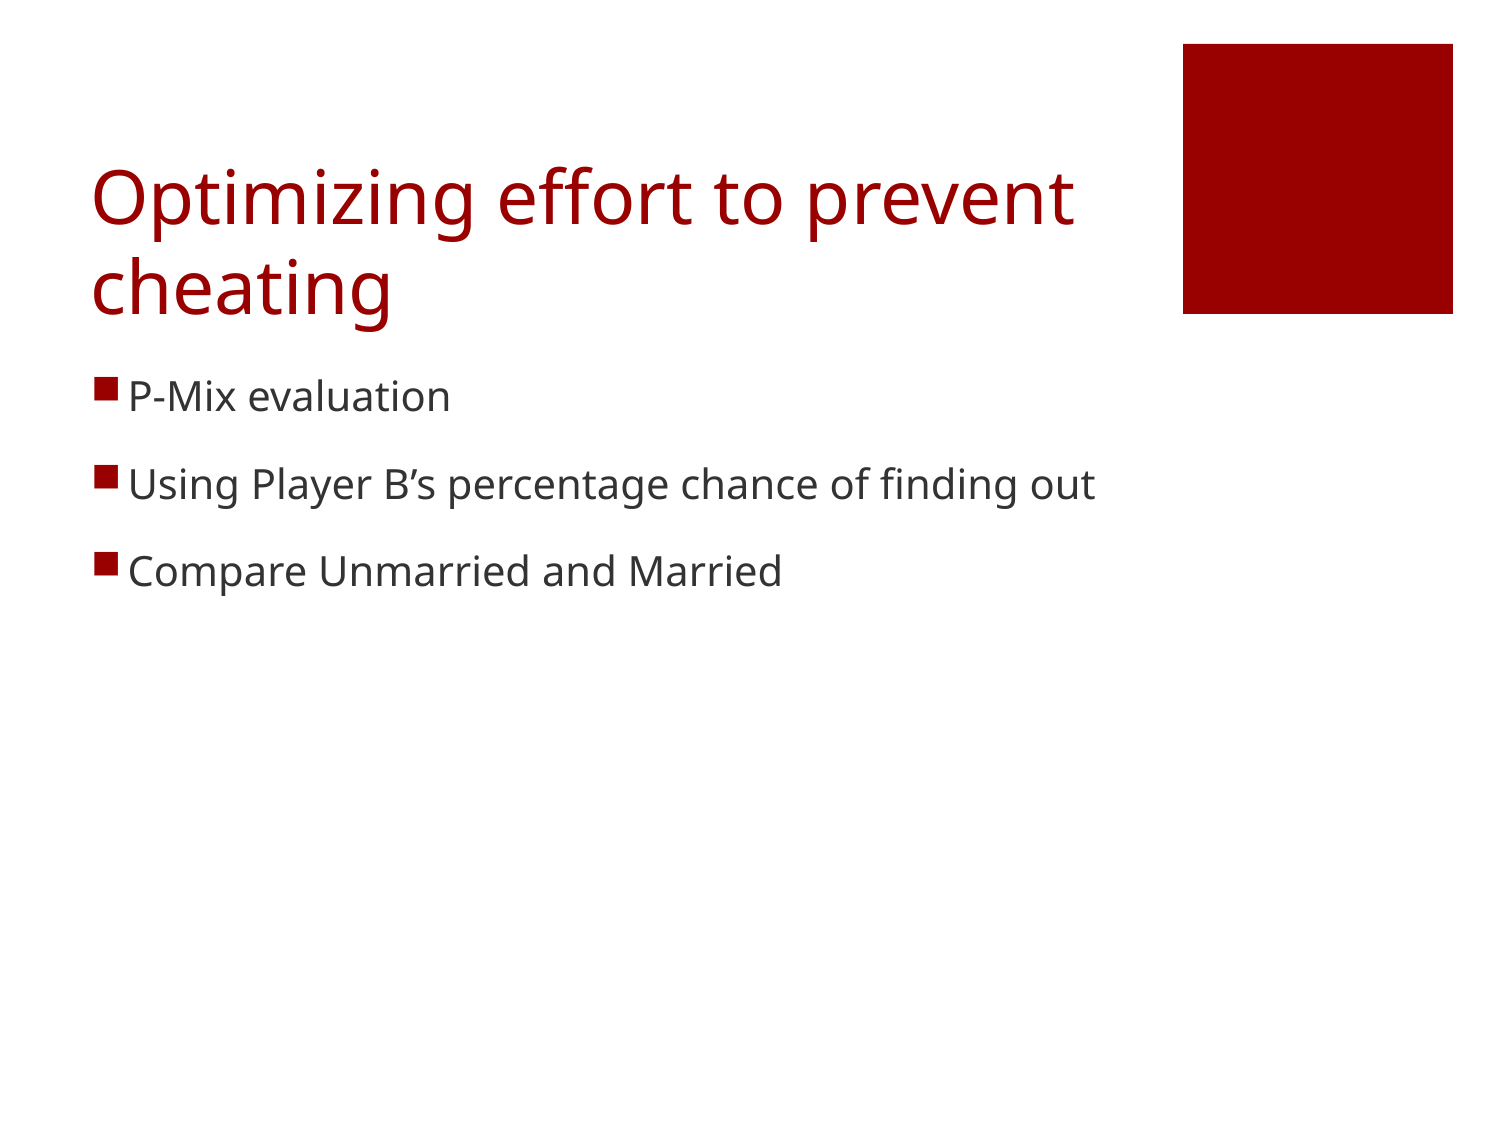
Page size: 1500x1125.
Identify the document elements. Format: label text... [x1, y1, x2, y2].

title Optimizing effort to prevent cheating [75, 149, 1143, 338]
list P-Mix evaluation Using Player B’s percentage chance of finding out Compare Unmarried and Married [75, 362, 1143, 1005]
